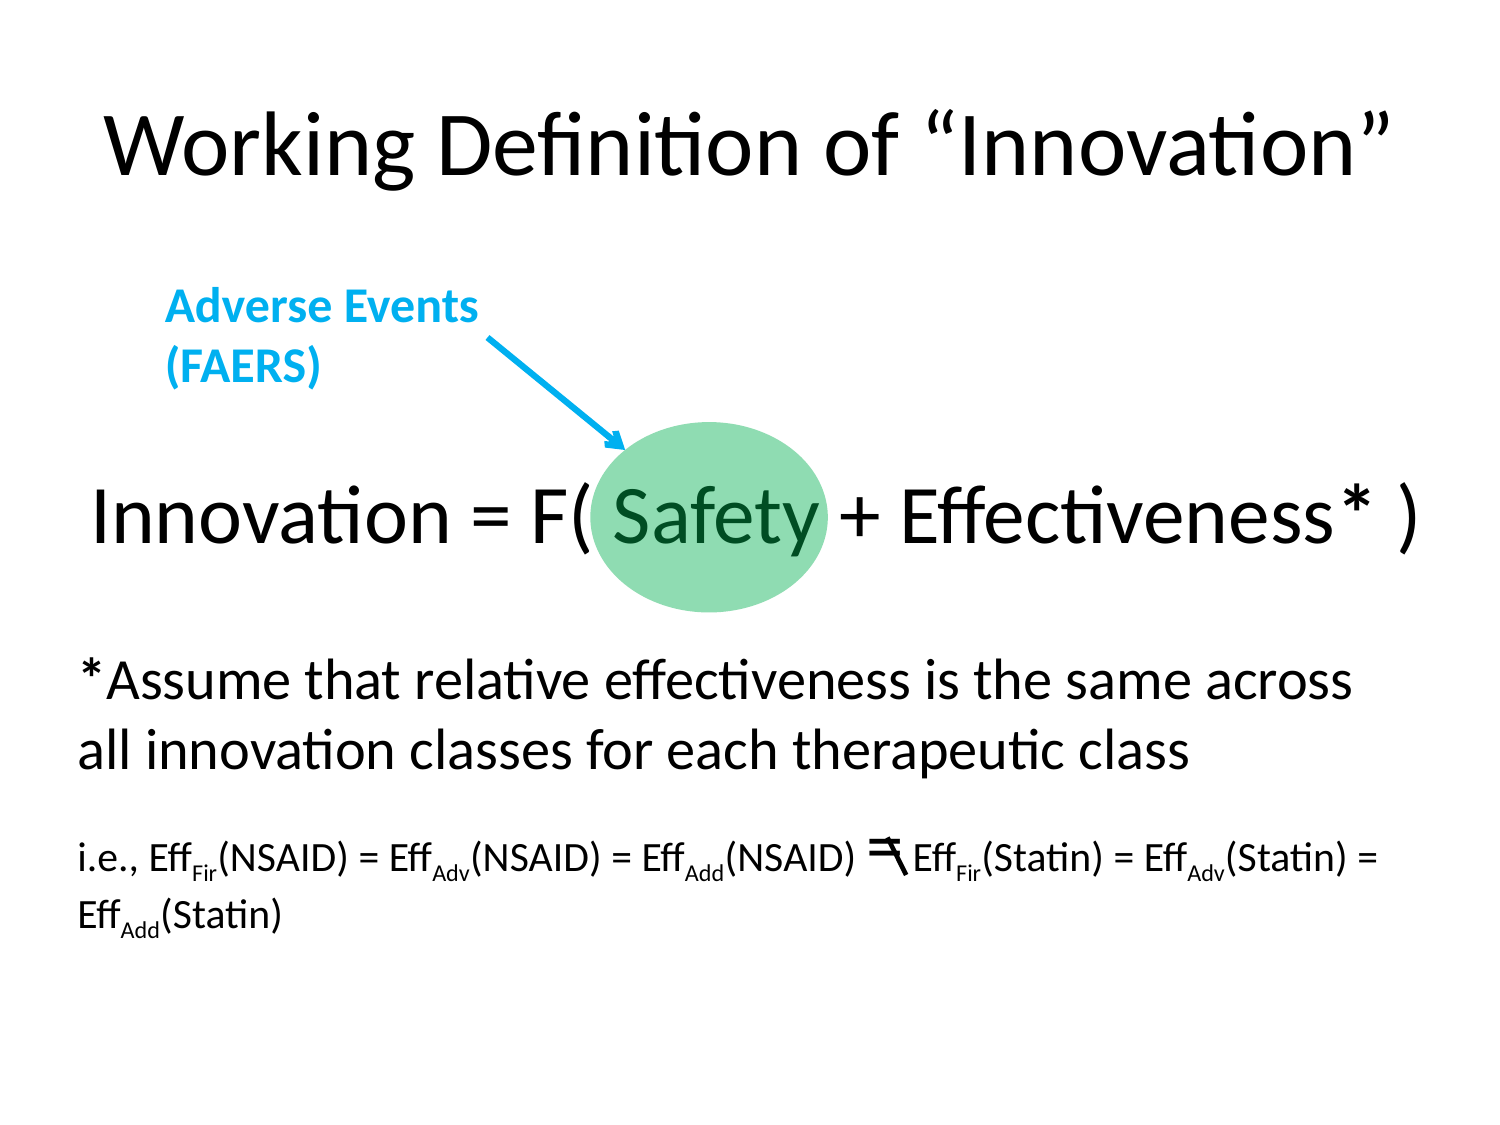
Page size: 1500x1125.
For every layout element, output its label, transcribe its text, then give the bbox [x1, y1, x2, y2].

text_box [487, 337, 626, 451]
list Innovation = F( Safety + Effectiveness* ) *Assume that relative effectiveness is the same across all innovation classes for each therapeutic class i.e., EffFir(NSAID) = EffAdv(NSAID) = EffAdd(NSAID) = EffFir(Statin) = EffAdv(Statin) = EffAdd(Statin) [62, 262, 1450, 1005]
text_box [588, 419, 830, 615]
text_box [887, 837, 907, 876]
text_box Adverse Events (FAERS) [149, 264, 525, 400]
title Working Definition of “Innovation” [75, 45, 1425, 233]
